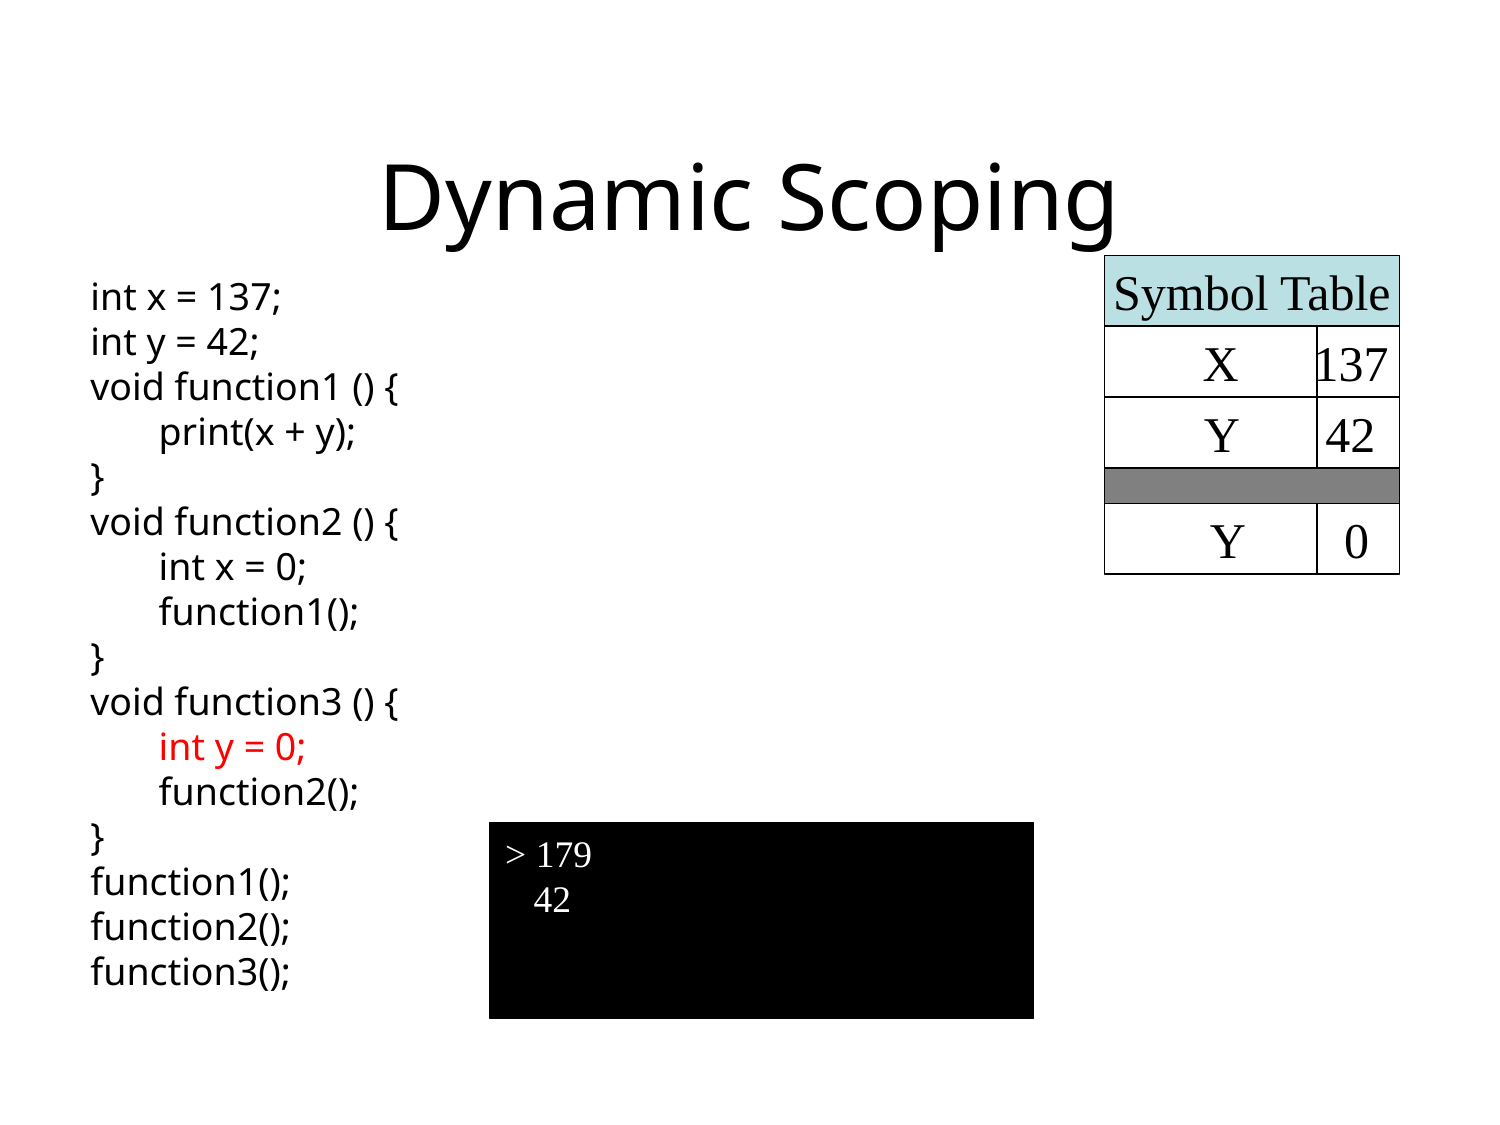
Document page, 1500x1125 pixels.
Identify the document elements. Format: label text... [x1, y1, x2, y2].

text_box > 179 42 [490, 822, 1034, 1019]
text_box int x = 137; int y = 42; void function1 () { print(x + y); } void function2 () { int x = 0; function1(); } void function3 () { int y = 0; function2(); } function1(); function2(); function3(); [75, 265, 821, 941]
title Dynamic Scoping [112, 99, 1388, 288]
text_box [1104, 475, 1400, 502]
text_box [1104, 325, 1400, 396]
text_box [1104, 503, 1400, 575]
text_box Symbol Table [1104, 255, 1400, 325]
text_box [1104, 396, 1400, 469]
